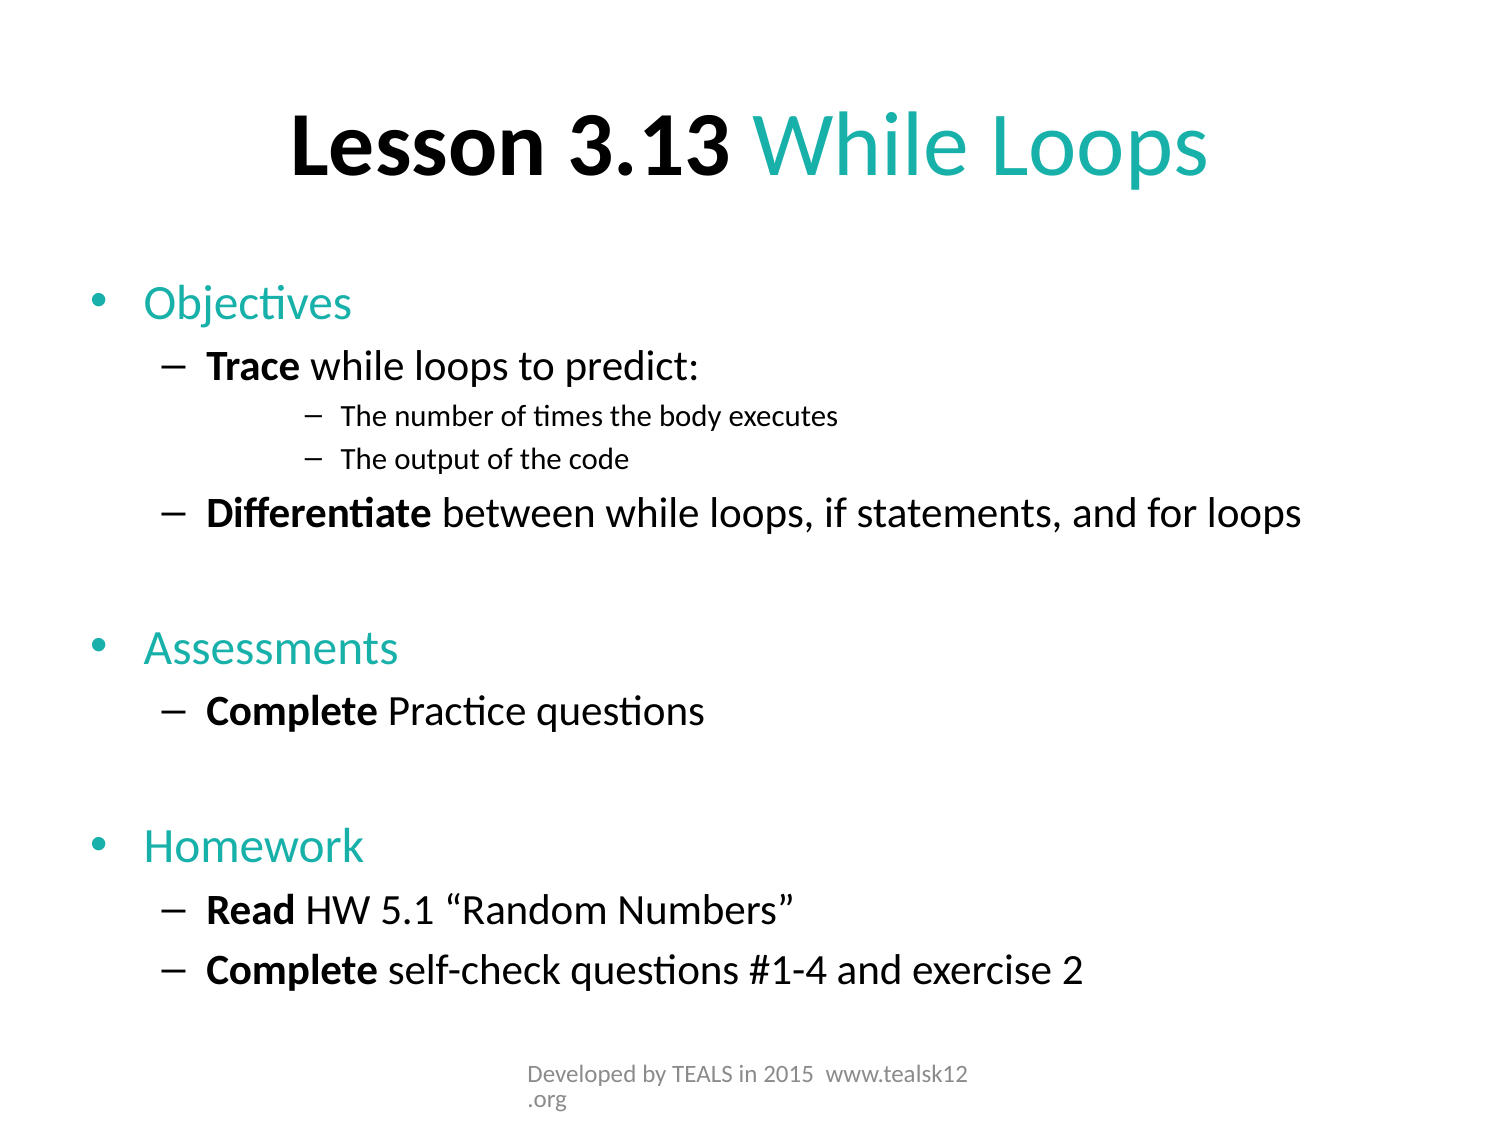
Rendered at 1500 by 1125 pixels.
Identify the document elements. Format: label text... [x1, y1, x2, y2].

title Lesson 3.13 While Loops [75, 45, 1425, 233]
list Objectives Trace while loops to predict: The number of times the body executes The output of the code Differentiate between while loops, if statements, and for loops Assessments Complete Practice questions Homework Read HW 5.1 “Random Numbers” Complete self-check questions #1-4 and exercise 2 [75, 262, 1425, 1005]
footer Developed by TEALS in 2015 www.tealsk12.org [512, 1042, 988, 1103]
